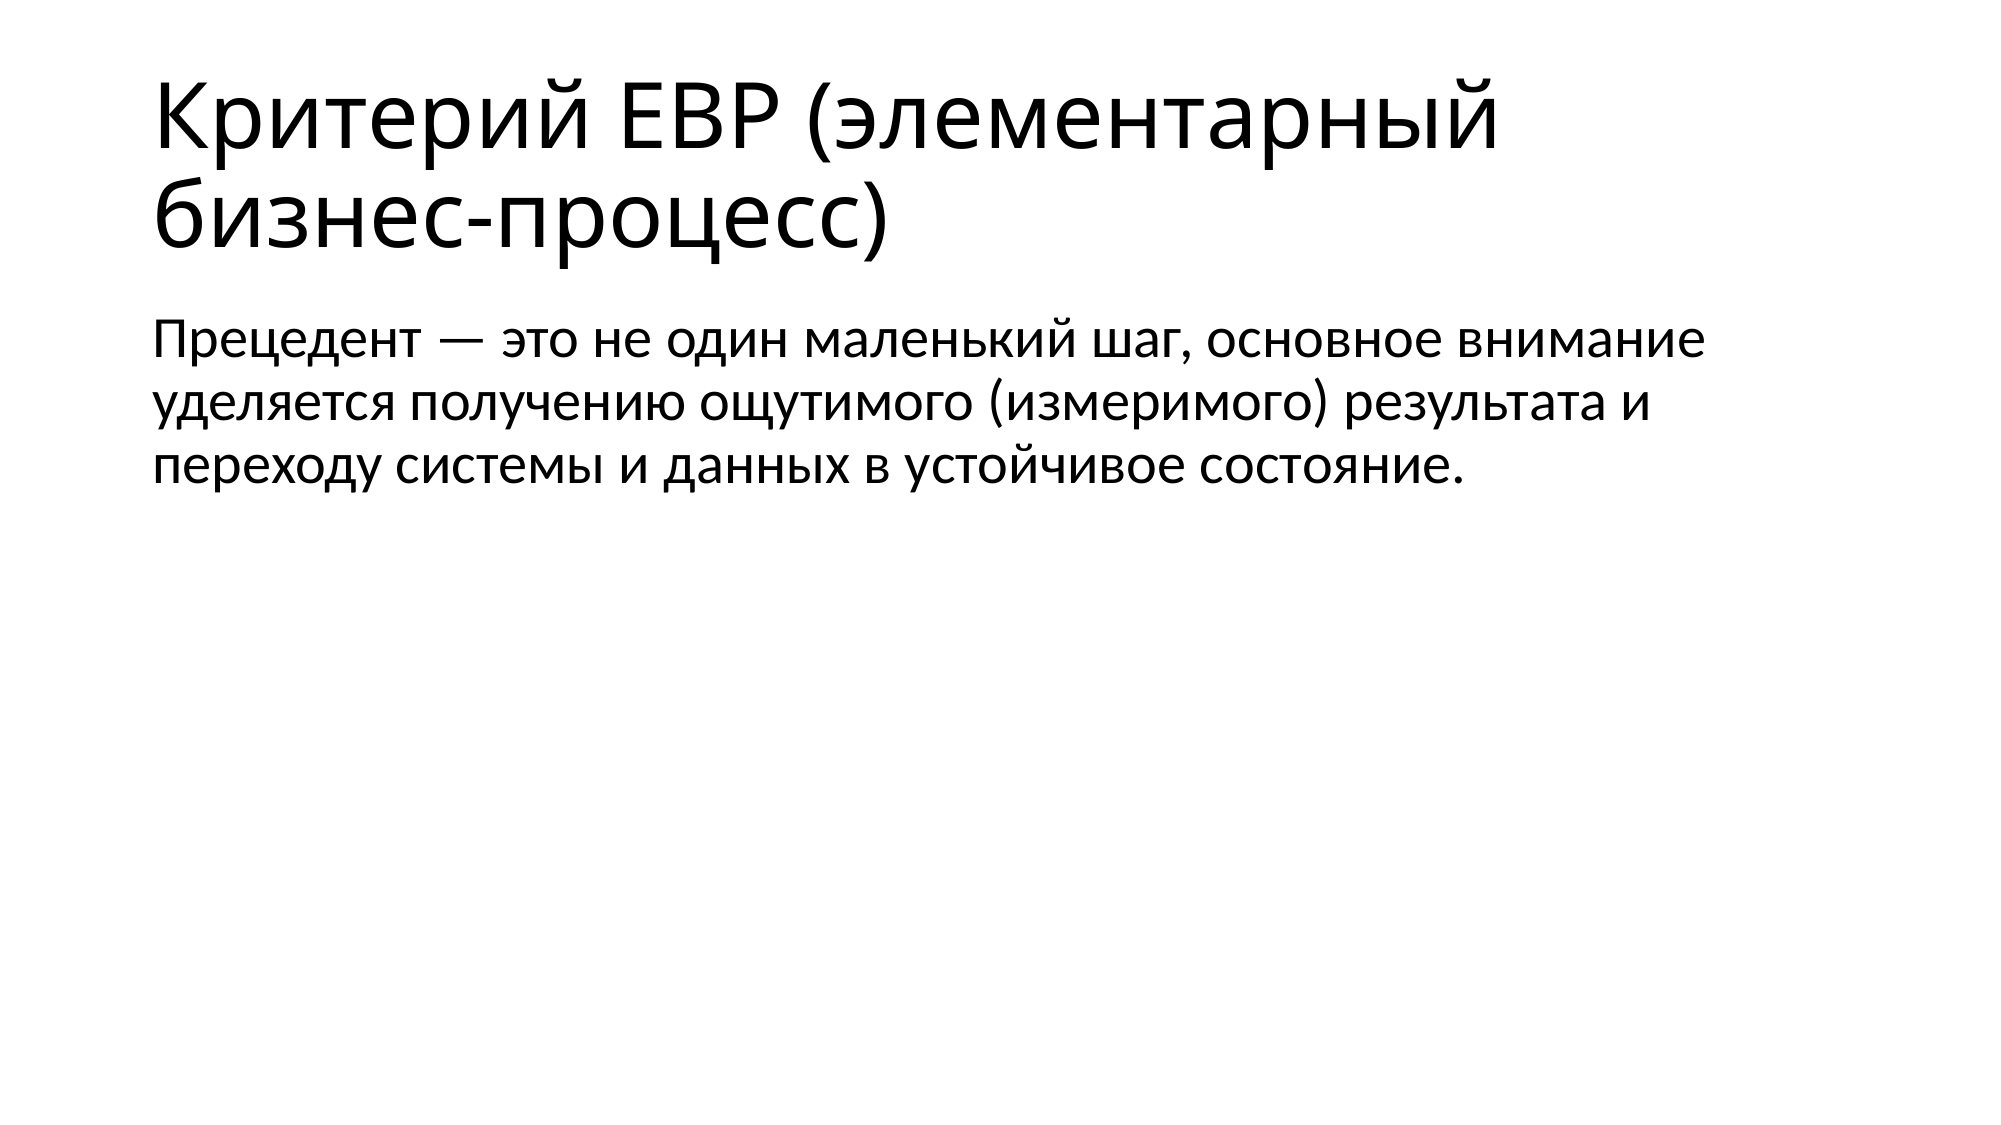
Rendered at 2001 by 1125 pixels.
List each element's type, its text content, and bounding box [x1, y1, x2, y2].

list Прецедент — это не один маленький шаг, основное внимание уделяется получению ощутимого (измеримого) результата и переходу системы и данных в устойчивое состояние. [137, 299, 1863, 1014]
title Критерий ЕВР (элементарный бизнес-процесс) [137, 59, 1863, 278]
